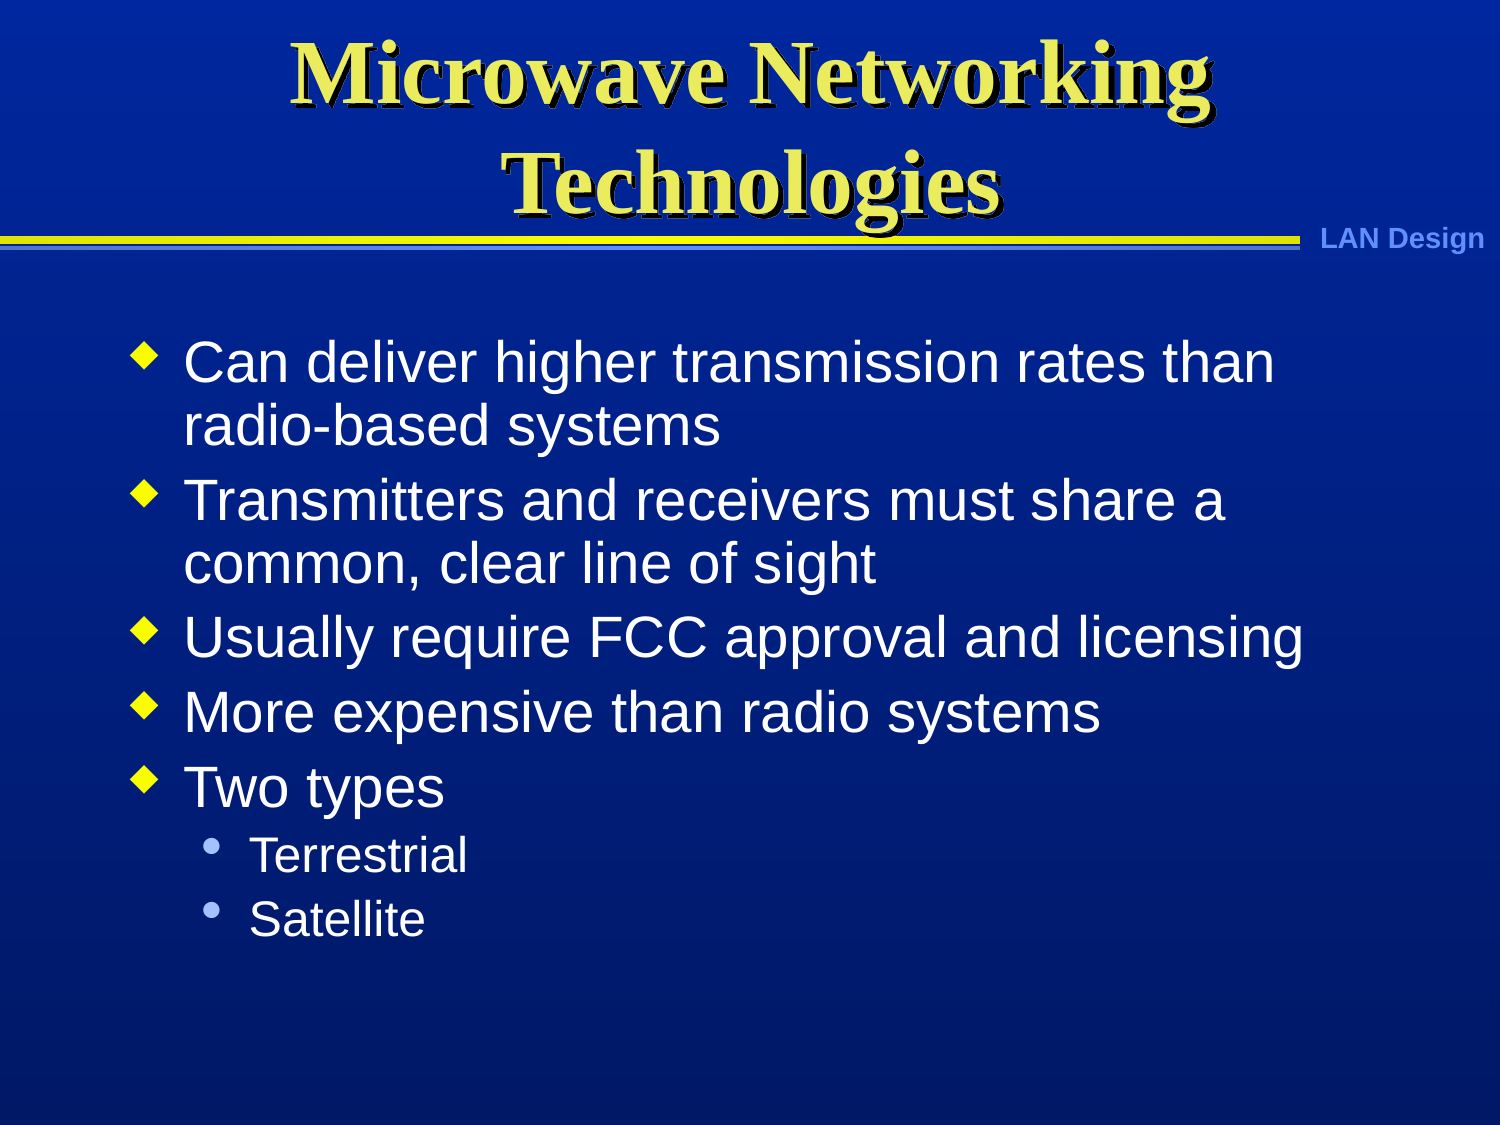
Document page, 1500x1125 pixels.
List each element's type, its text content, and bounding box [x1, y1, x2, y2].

title Microwave Networking Technologies [112, 28, 1391, 216]
list Can deliver higher transmission rates than radio-based systems Transmitters and receivers must share a common, clear line of sight Usually require FCC approval and licensing More expensive than radio systems Two types Terrestrial Satellite [111, 324, 1391, 1000]
